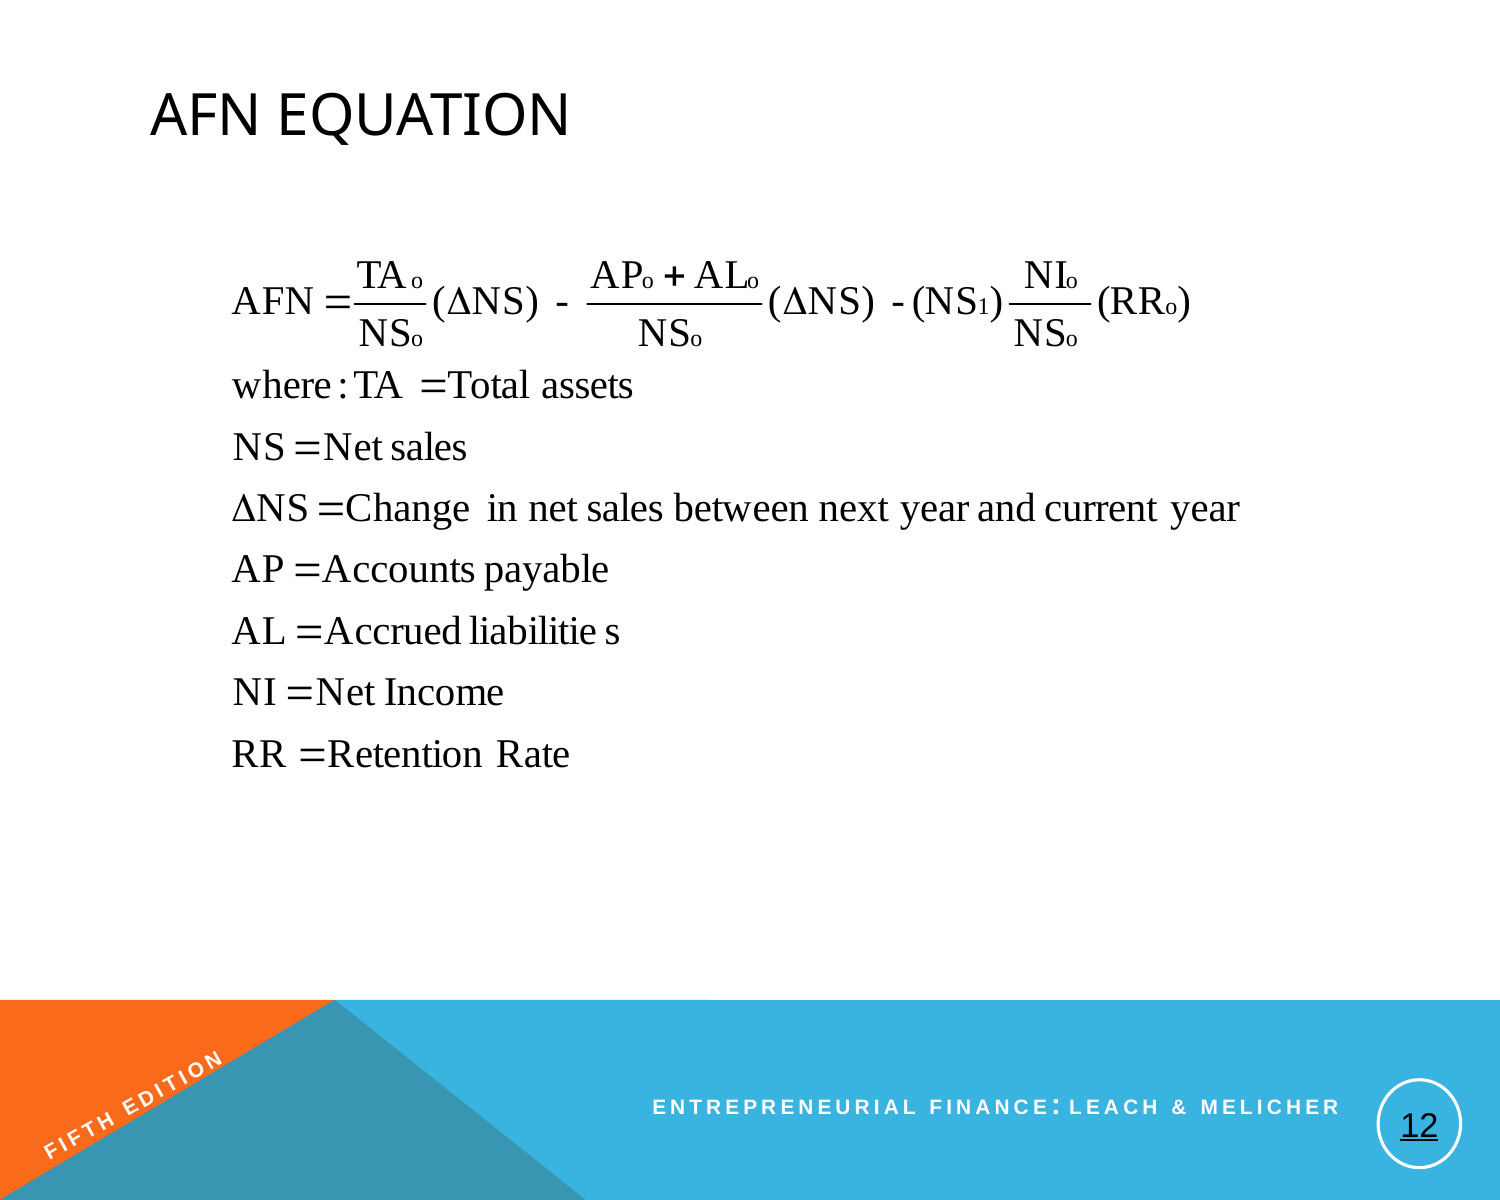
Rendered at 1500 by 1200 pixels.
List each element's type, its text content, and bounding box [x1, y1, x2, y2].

title AFN Equation [135, 64, 1369, 160]
slide_number 12 [1376, 1078, 1463, 1170]
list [224, 249, 1248, 776]
